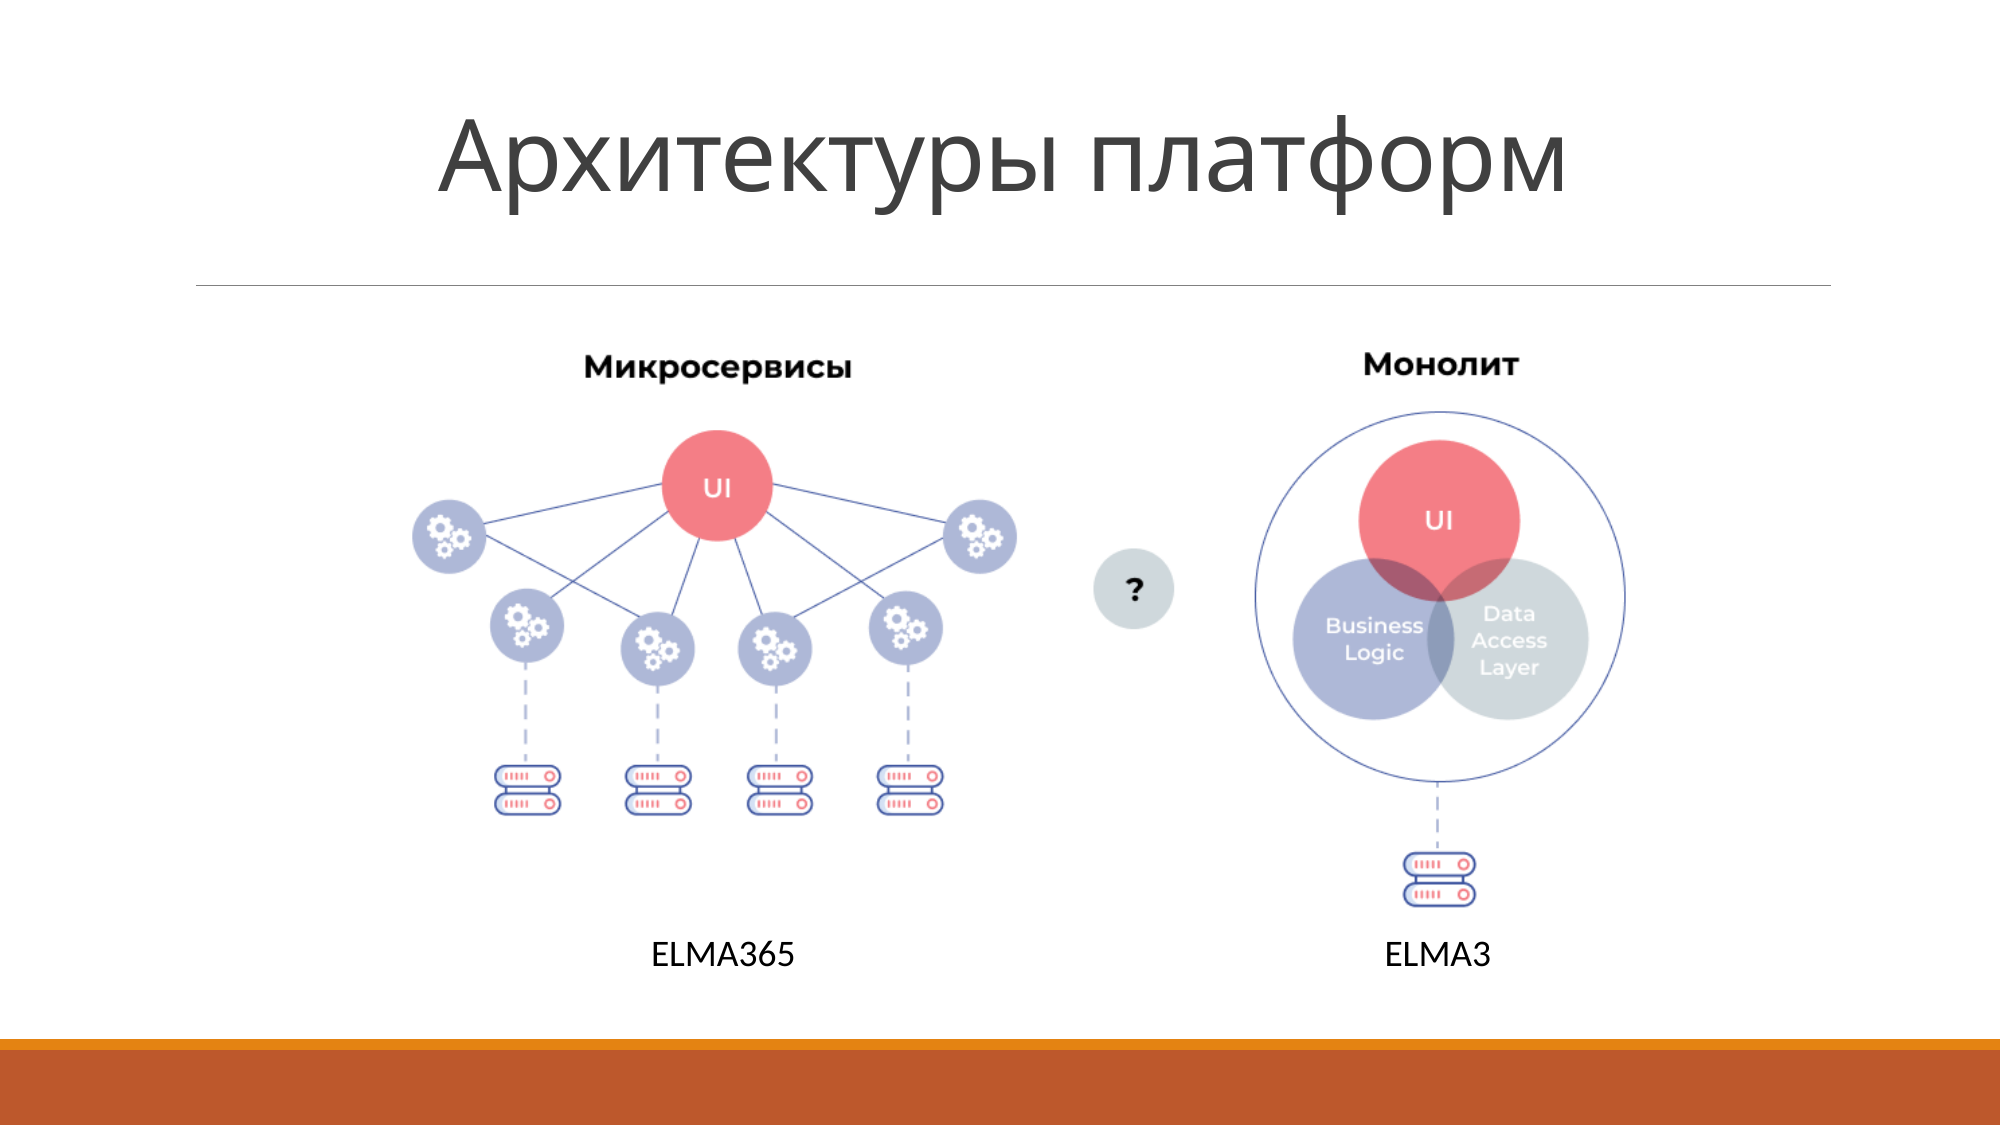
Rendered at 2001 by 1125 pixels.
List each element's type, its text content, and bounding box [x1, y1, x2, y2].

text_box ELMA3 [1284, 937, 1591, 982]
title Архитектуры платформ [301, 80, 1709, 220]
text_box ELMA365 [570, 937, 877, 982]
picture [313, 304, 1697, 930]
